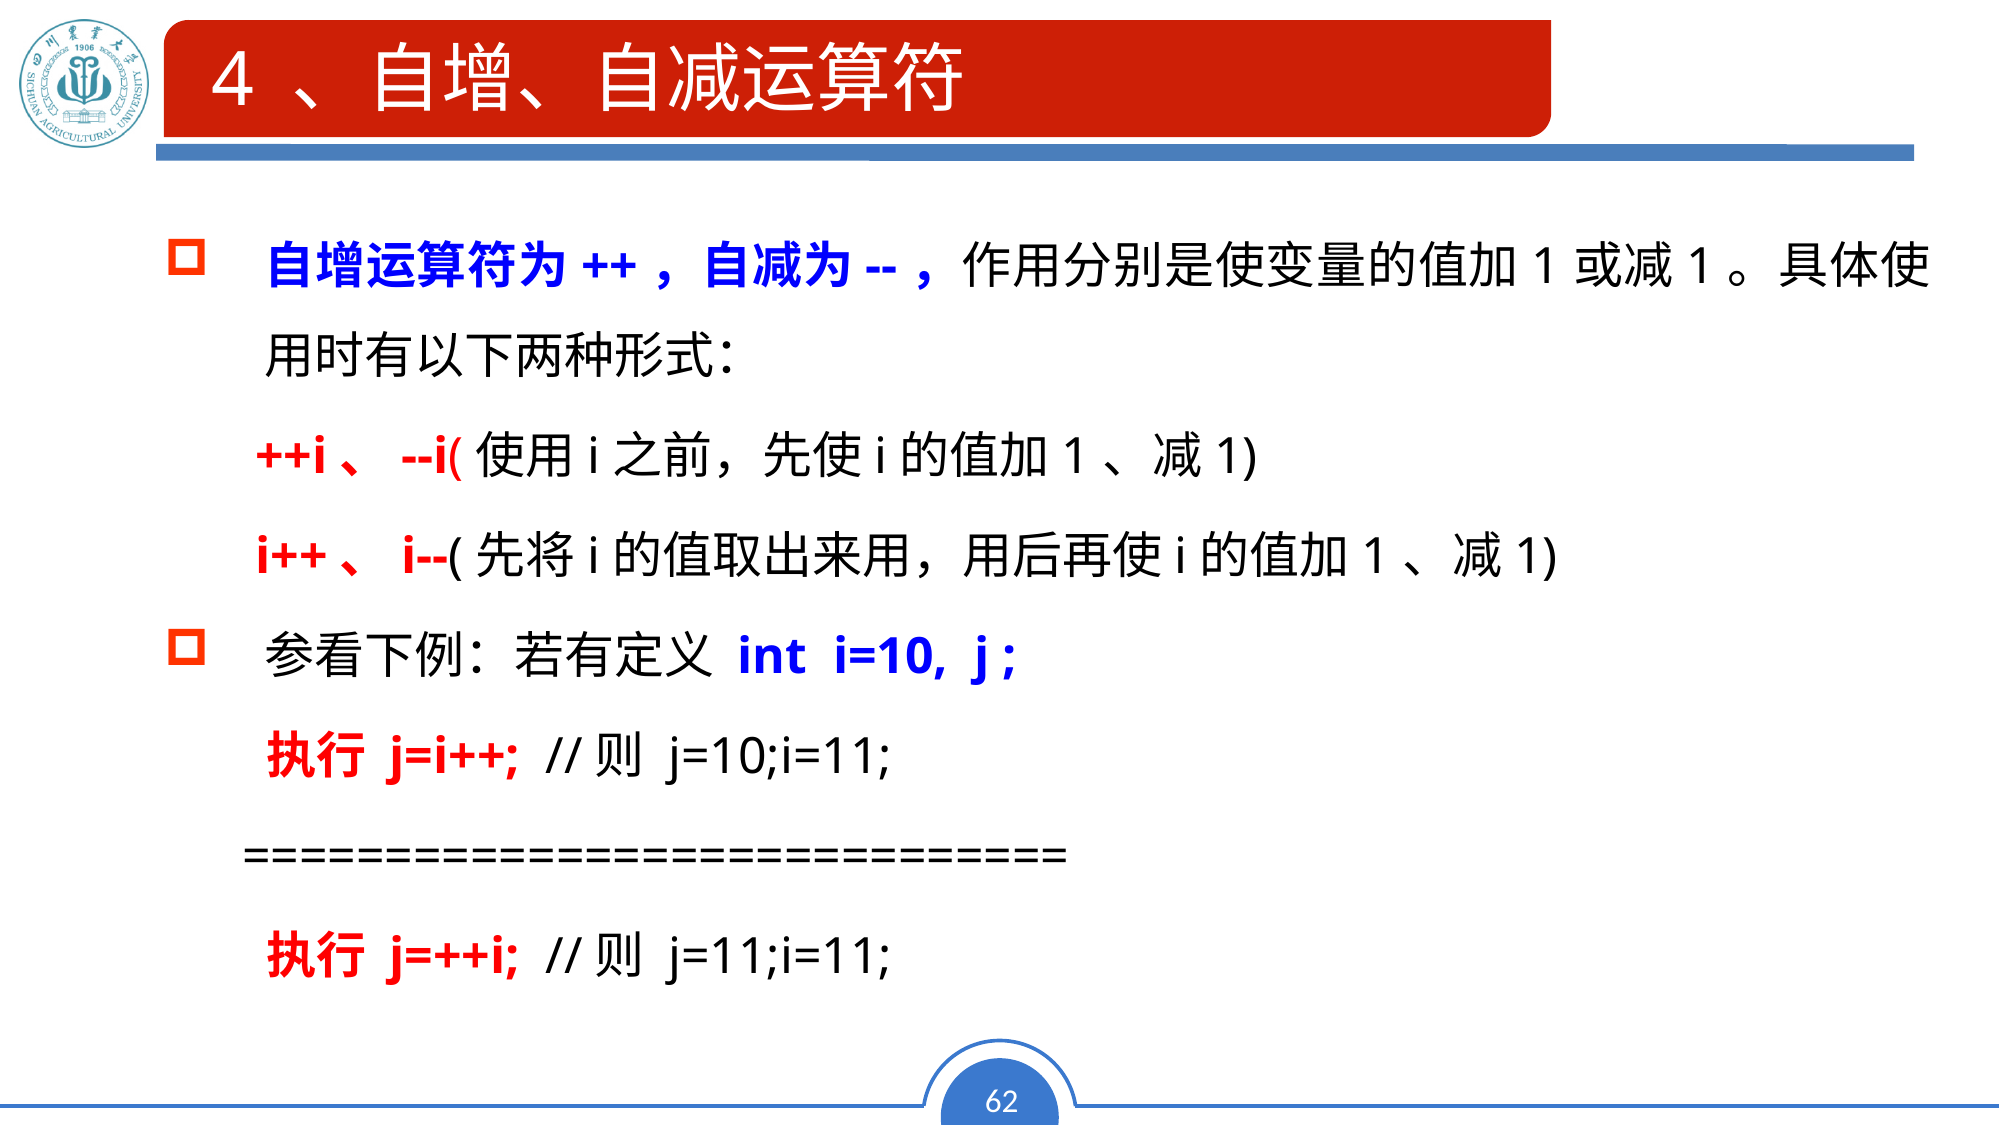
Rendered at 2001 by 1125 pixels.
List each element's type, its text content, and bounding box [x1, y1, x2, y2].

text_box [161, 17, 1554, 140]
text_box 4 、自增、自减运算符 [211, 30, 1615, 121]
list 自增运算符为++，自减为--，作用分别是使变量的值加1或减1。具体使用时有以下两种形式： ++i、--i(使用i之前，先使i的值加1、减1) i++、i--(先将i的值取出来用，用后再使i的值加1、减1) 参看下例：若有定义 int i=10, j ; 执行 j=i++; //则 j=10;i=11; ============================= 执行 j=++i; //则 j=11;i=11; [149, 196, 1945, 1035]
